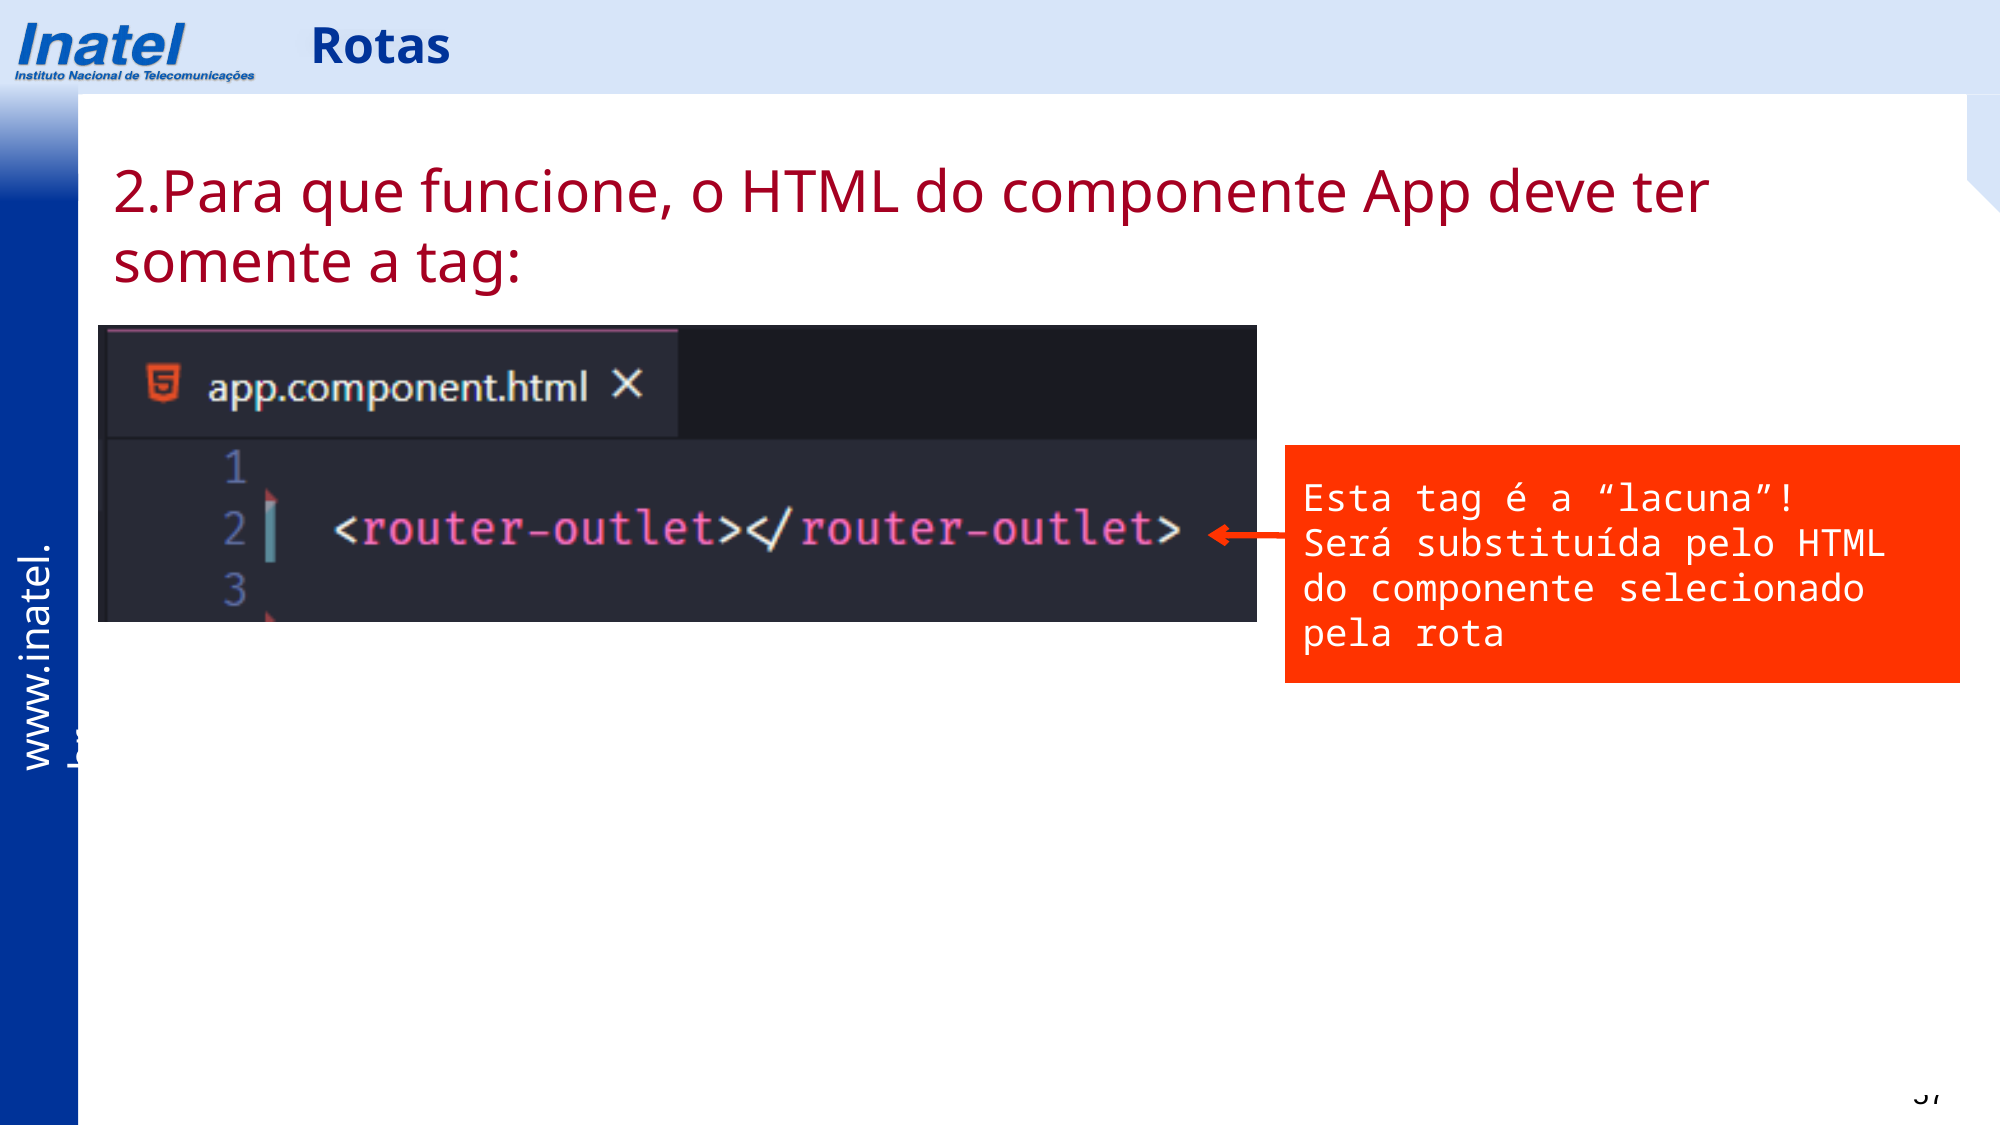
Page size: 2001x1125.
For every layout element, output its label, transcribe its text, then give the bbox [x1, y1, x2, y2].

picture [98, 325, 1257, 622]
text_box 2.Para que funcione, o HTML do componente App deve ter somente a tag: [83, 94, 1966, 1095]
text_box [1879, 93, 2000, 215]
picture [12, 20, 258, 85]
text_box Rotas [295, 0, 2000, 94]
text_box Esta tag é a “lacuna”! Será substituída pelo HTML do componente selecionado pela rota [1257, 447, 1958, 681]
